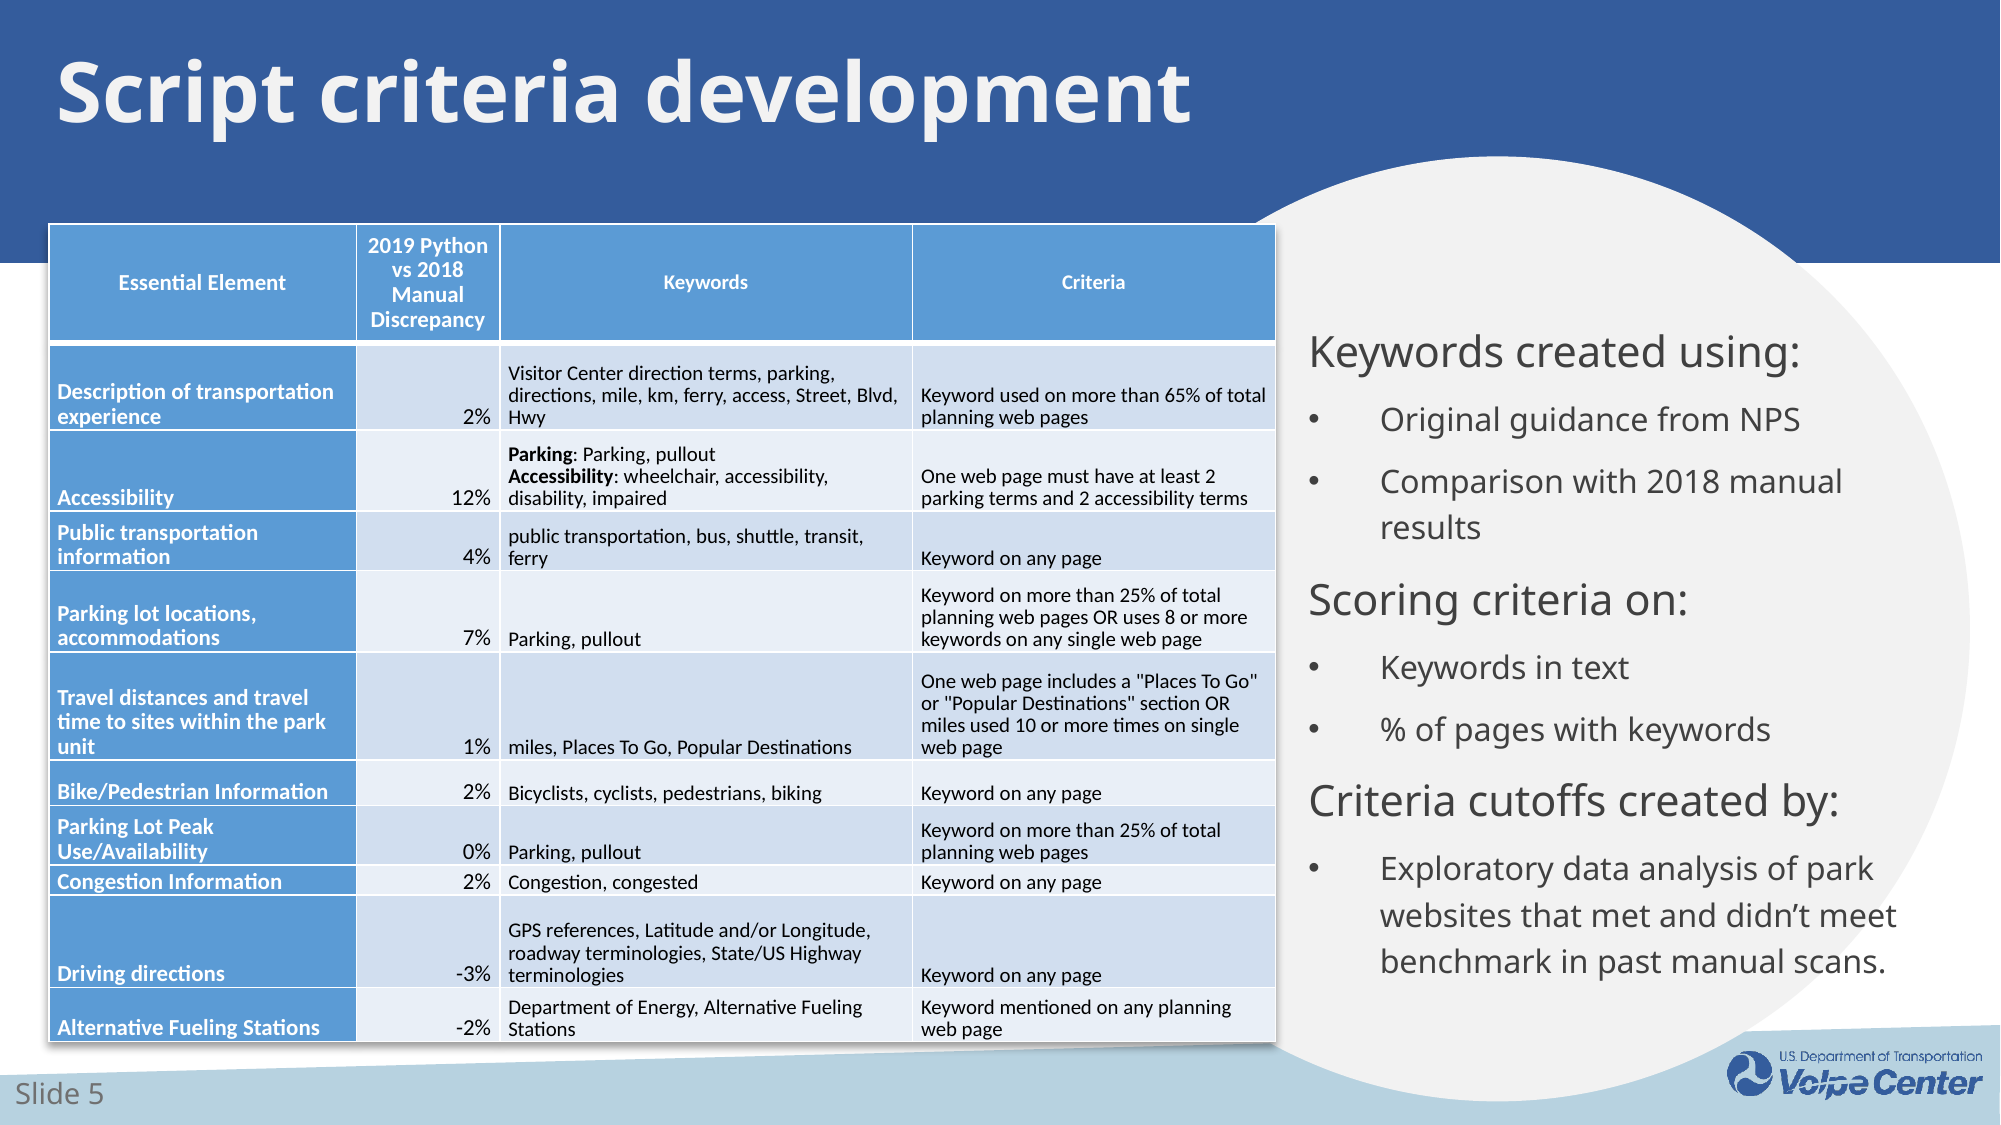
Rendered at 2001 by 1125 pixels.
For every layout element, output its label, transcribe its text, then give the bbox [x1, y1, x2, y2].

table_cell Parking, pullout [501, 571, 912, 651]
table_cell -3% [357, 896, 499, 987]
table_cell Keyword used on more than 65% of total planning web pages [913, 346, 1275, 429]
table_header 2019 Python vs 2018 Manual Discrepancy [357, 225, 499, 340]
table_cell One web page must have at least 2 parking terms and 2 accessibility terms [913, 431, 1275, 510]
table_cell Keyword on more than 25% of total planning web pages OR uses 8 or more keywords on any single web page [913, 571, 1275, 651]
table_cell Driving directions [50, 896, 356, 987]
table_cell Parking lot locations, accommodations [50, 571, 356, 651]
list Keywords created using: Original guidance from NPS Comparison with 2018 manual results Scoring criteria on: Keywords in text % of pages with keywords Criteria cutoffs created by: Exploratory data analysis of park websites that met and didn’t meet benchmark in past manual scans. [1293, 306, 1919, 1007]
table_cell Parking Lot Peak Use/Availability [50, 806, 356, 864]
table_cell Visitor Center direction terms, parking, directions, mile, km, ferry, access, Street, Blvd, Hwy [501, 346, 912, 429]
table_cell Department of Energy, Alternative Fueling Stations [501, 988, 912, 1041]
table_cell Parking, pullout [501, 806, 912, 864]
table_cell Congestion Information [50, 866, 356, 894]
table_cell Bike/Pedestrian Information [50, 761, 356, 805]
table_cell Keyword on any page [913, 896, 1275, 987]
table_cell Bicyclists, cyclists, pedestrians, biking [501, 761, 912, 805]
table_cell miles, Places To Go, Popular Destinations [501, 653, 912, 759]
table_header Criteria [913, 225, 1275, 340]
table_cell Keyword mentioned on any planning web page [913, 988, 1275, 1041]
table_cell public transportation, bus, shuttle, transit, ferry [501, 512, 912, 570]
table_cell Keyword on more than 25% of total planning web pages [913, 806, 1275, 864]
table_cell Keyword on any page [913, 866, 1275, 894]
table_cell -2% [357, 988, 499, 1041]
table_header Essential Element [50, 225, 356, 340]
title Script criteria development [56, 0, 1728, 187]
table_cell 2% [357, 346, 499, 429]
picture [1727, 1049, 1983, 1102]
slide_number Slide 5 [0, 1065, 450, 1125]
table_cell Congestion, congested [501, 866, 912, 894]
table_cell Parking: Parking, pullout Accessibility: wheelchair, accessibility, disability, impaired [501, 431, 912, 510]
table_cell 12% [357, 431, 499, 510]
table_cell 1% [357, 653, 499, 759]
table_cell One web page includes a "Places To Go" or "Popular Destinations" section OR miles used 10 or more times on single web page [913, 653, 1275, 759]
table_cell 2% [357, 866, 499, 894]
table_cell 2% [357, 761, 499, 805]
table_cell GPS references, Latitude and/or Longitude, roadway terminologies, State/US Highway terminologies [501, 896, 912, 987]
table_cell Accessibility [50, 431, 356, 510]
table_cell Alternative Fueling Stations [50, 988, 356, 1041]
table_cell 4% [357, 512, 499, 570]
table_header Keywords [501, 225, 912, 340]
table_cell Keyword on any page [913, 512, 1275, 570]
table_cell Description of transportation experience [50, 346, 356, 429]
table_cell 7% [357, 571, 499, 651]
table_cell Keyword on any page [913, 761, 1275, 805]
table_cell 0% [357, 806, 499, 864]
table_cell Public transportation information [50, 512, 356, 570]
table_cell Travel distances and travel time to sites within the park unit [50, 653, 356, 759]
